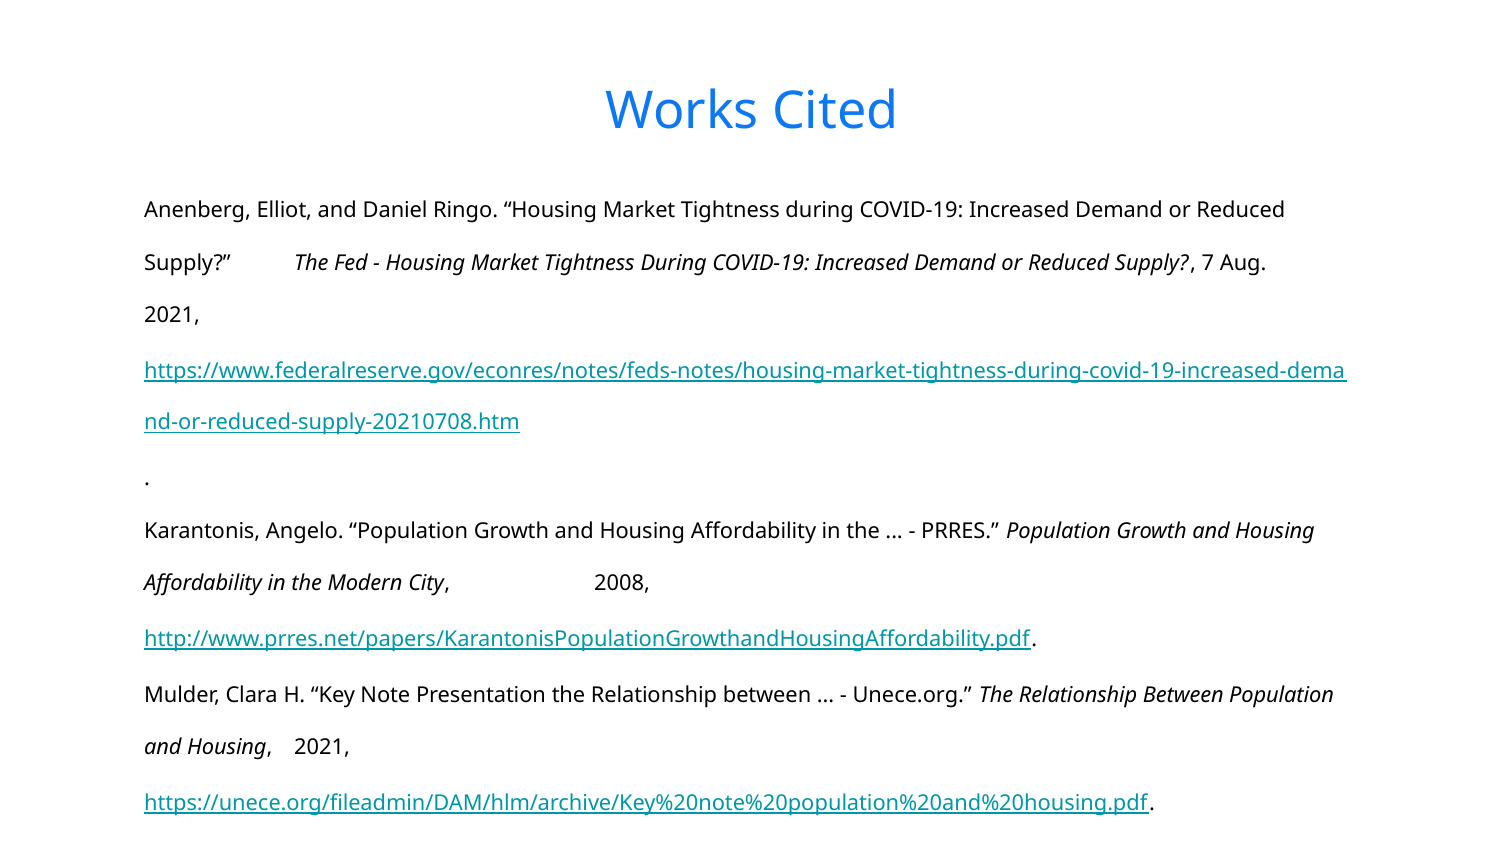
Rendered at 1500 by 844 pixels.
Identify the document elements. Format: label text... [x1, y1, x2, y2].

title Works Cited [79, 68, 1426, 148]
text_box Anenberg, Elliot, and Daniel Ringo. “Housing Market Tightness during COVID-19: Increased Demand or Reduced Supply?” The Fed - Housing Market Tightness During COVID-19: Increased Demand or Reduced Supply?, 7 Aug. 2021, https://www.federalreserve.gov/econres/notes/feds-notes/housing-market-tightness-during-covid-19- increased-demand-or-reduced-supply-20210708.htm. Karantonis, Angelo. “Population Growth and Housing Affordability in the ... - PRRES.” Population Growth and Housing Affordability in the Modern City, 2008, http://www.prres.net/papers/KarantonisPopulationGrowthandHousingAffordability.pdf. Mulder, Clara H. “Key Note Presentation the Relationship between ... - Unece.org.” The Relationship Between Population and Housing, 2021, https://unece.org/fileadmin/DAM/hlm/archive/Key%20note%20population%20and%20housing.pdf. [129, 154, 1375, 634]
